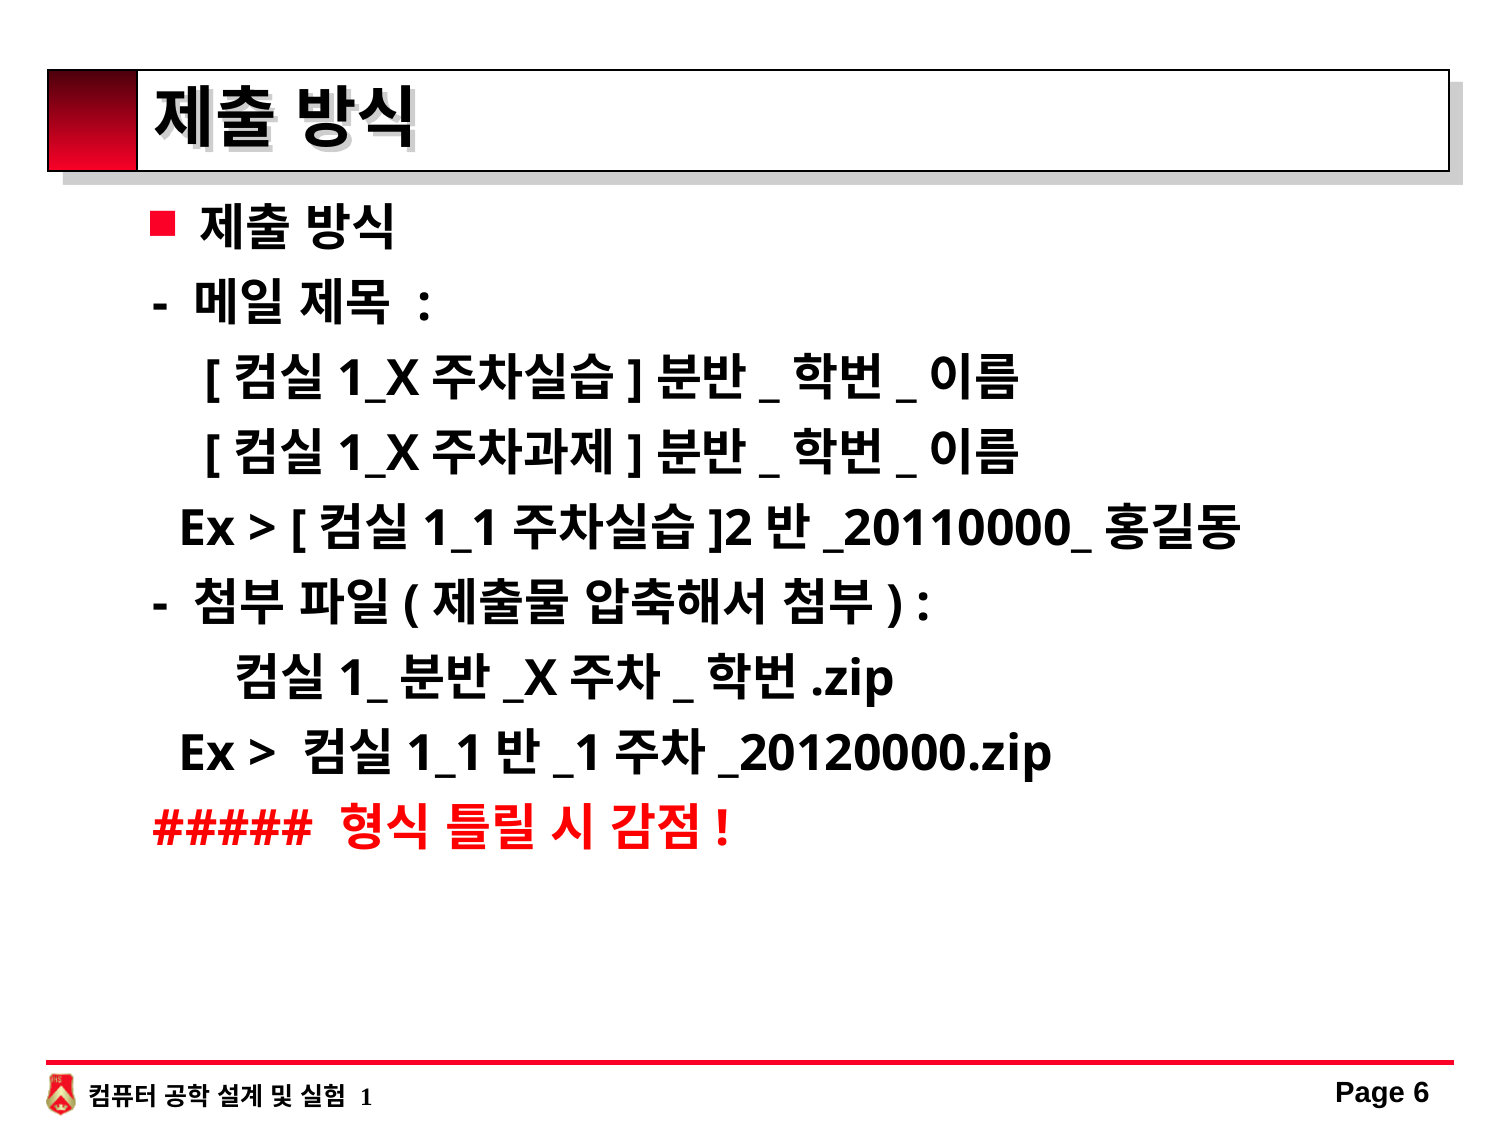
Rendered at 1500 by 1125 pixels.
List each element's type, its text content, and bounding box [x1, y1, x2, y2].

title 제출 방식 [138, 65, 1455, 179]
picture [44, 1068, 80, 1119]
slide_number Page 6 [1301, 1066, 1464, 1117]
list 제출 방식 - 메일 제목 : [컴실1_X주차실습]분반_학번_이름 [컴실1_X주차과제]분반_학번_이름 Ex > [컴실1_1주차실습]2반_20110000_홍길동 - 첨부 파일(제출물 압축해서 첨부) : 컴실1_분반_X주차_학번.zip Ex > 컴실1_1반_1주차_20120000.zip ##### 형식 틀릴 시 감점! [137, 187, 1454, 985]
